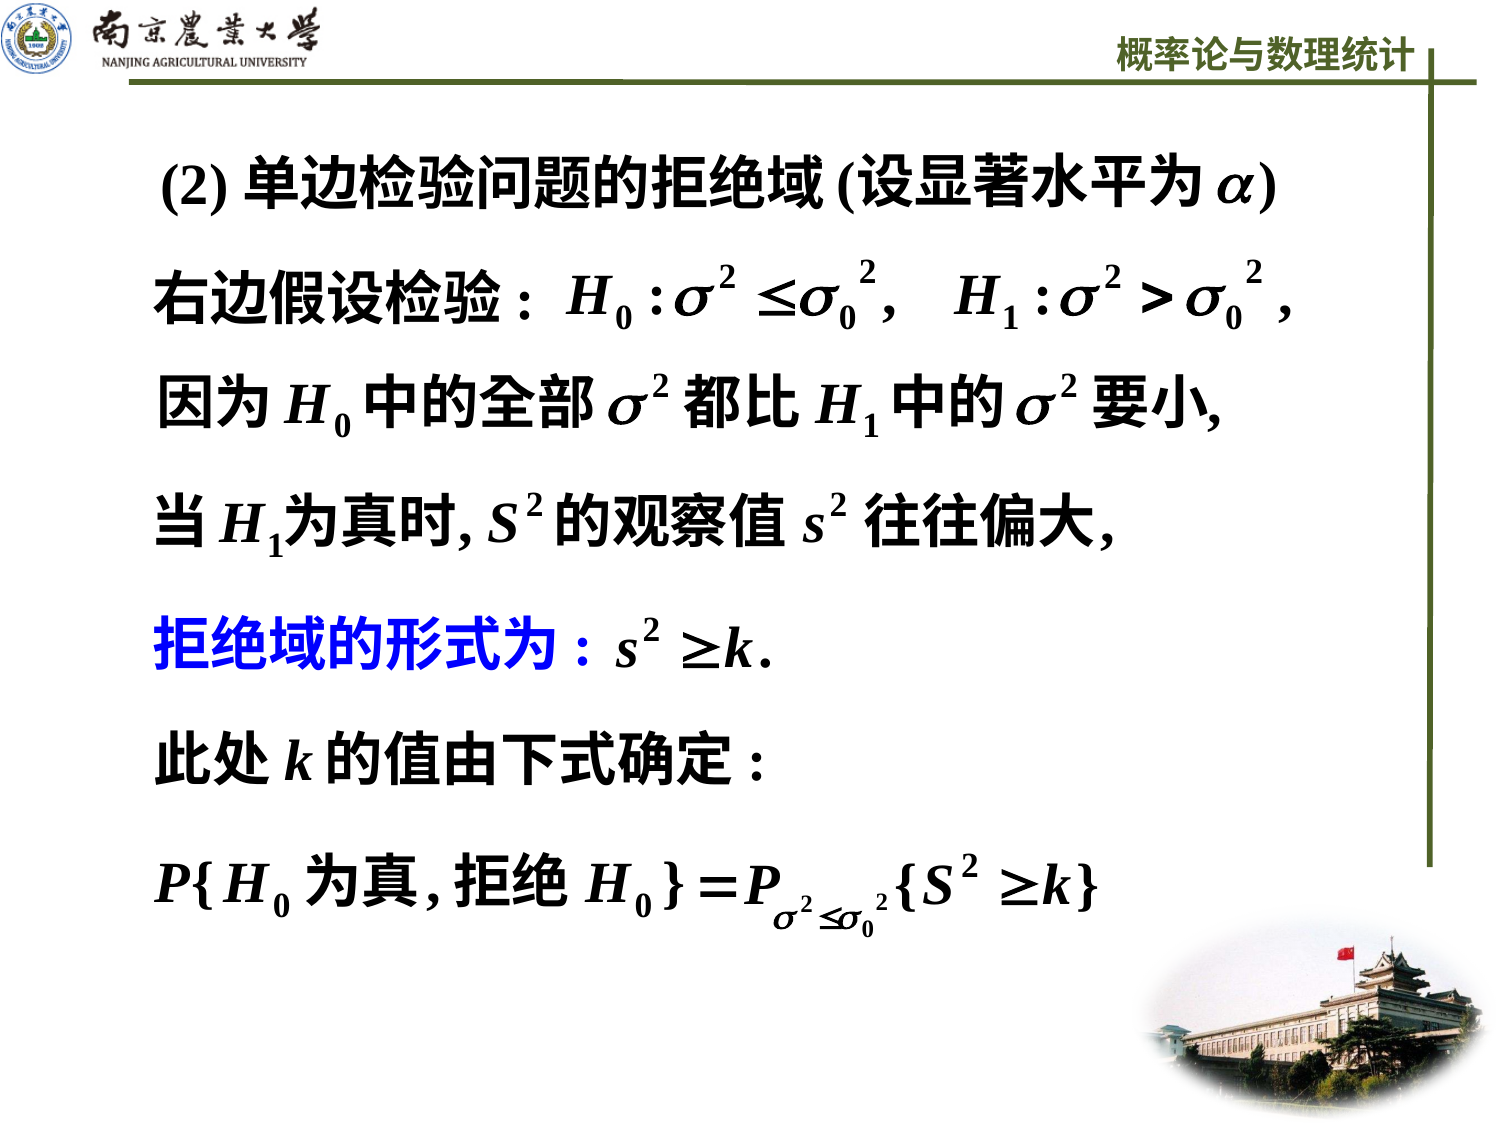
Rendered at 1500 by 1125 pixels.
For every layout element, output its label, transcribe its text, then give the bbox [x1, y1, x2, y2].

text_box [130, 850, 686, 924]
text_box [835, 149, 1326, 222]
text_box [528, 249, 1326, 336]
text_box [158, 364, 1270, 445]
picture [0, 0, 332, 77]
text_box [691, 845, 1101, 944]
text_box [152, 483, 1161, 562]
text_box 右边假设检验: [137, 253, 524, 339]
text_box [611, 608, 775, 674]
text_box 拒绝域的形式为: [137, 600, 700, 685]
picture [1161, 933, 1467, 1094]
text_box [151, 728, 826, 800]
text_box (2)单边检验问题的拒绝域 [145, 138, 888, 224]
